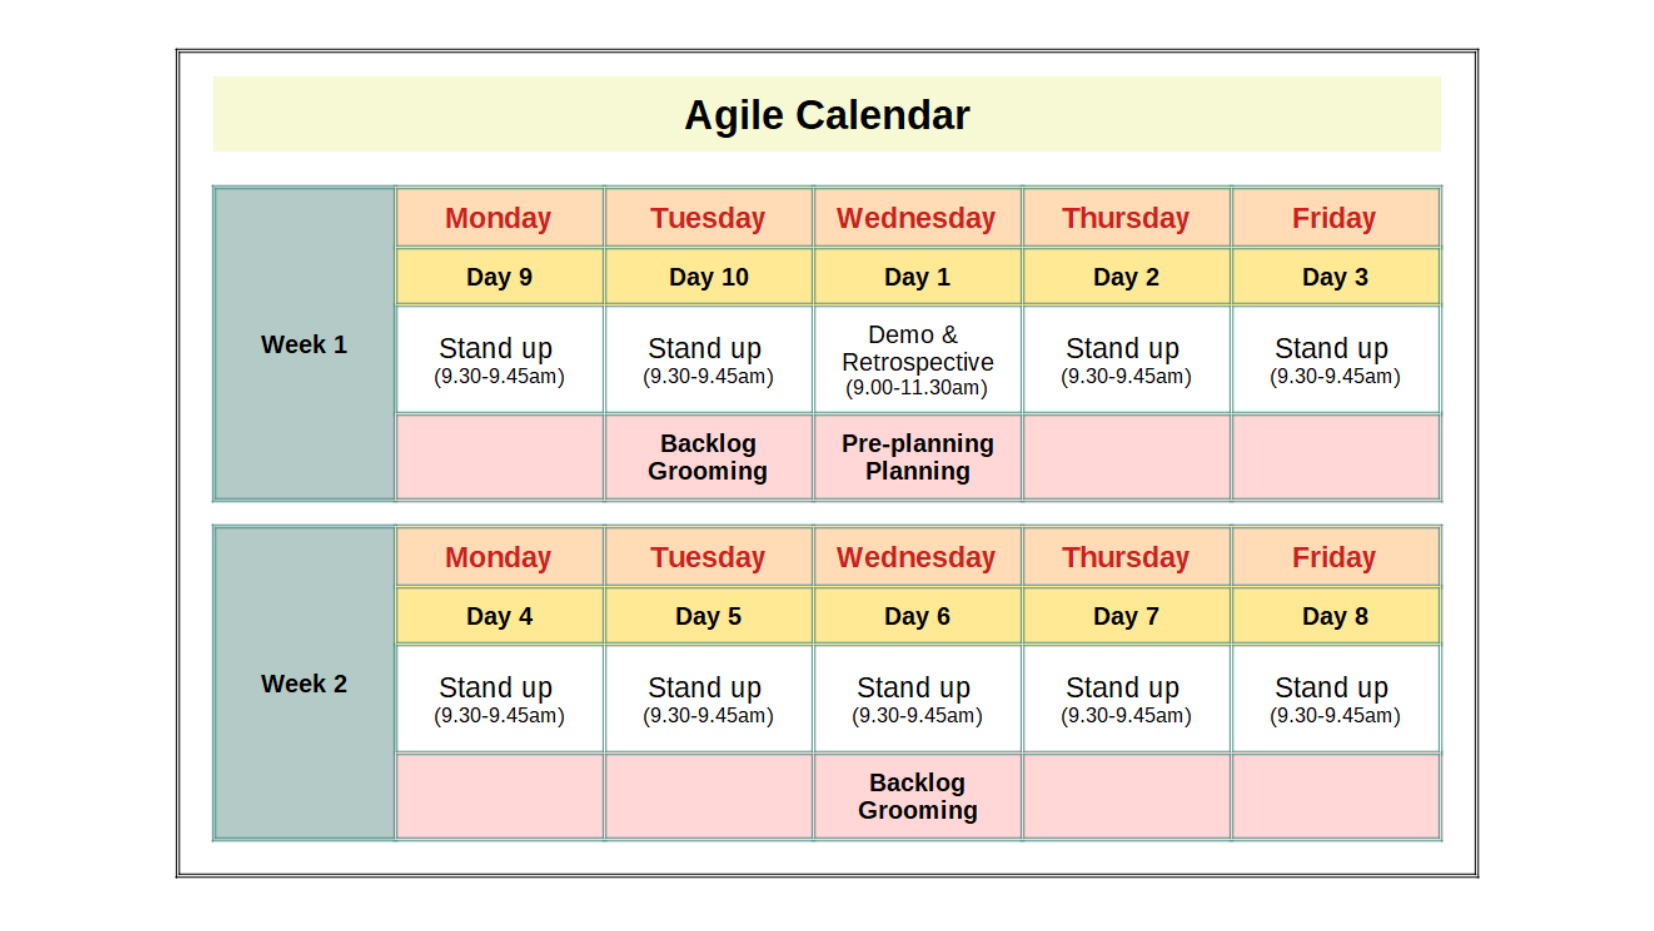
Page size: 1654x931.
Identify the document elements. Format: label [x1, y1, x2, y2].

picture [141, 24, 1520, 909]
